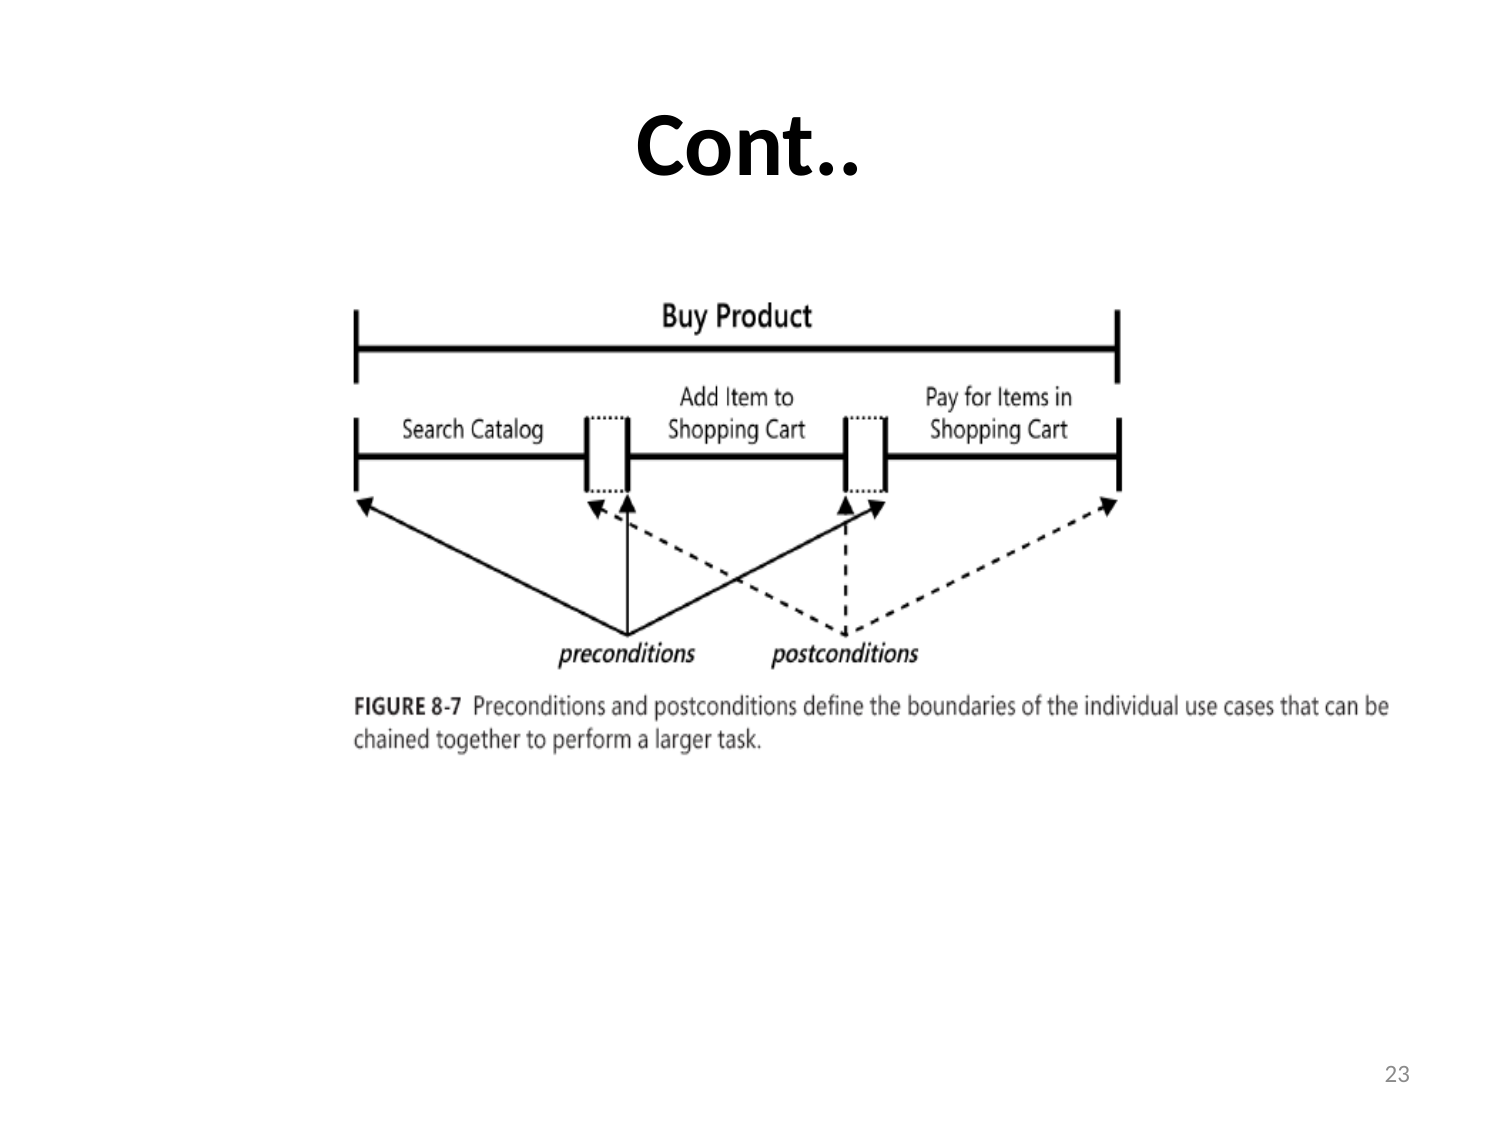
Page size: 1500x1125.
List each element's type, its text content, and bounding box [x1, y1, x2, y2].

picture [324, 287, 1451, 764]
title Cont.. [75, 45, 1425, 233]
slide_number 23 [1074, 1042, 1425, 1103]
